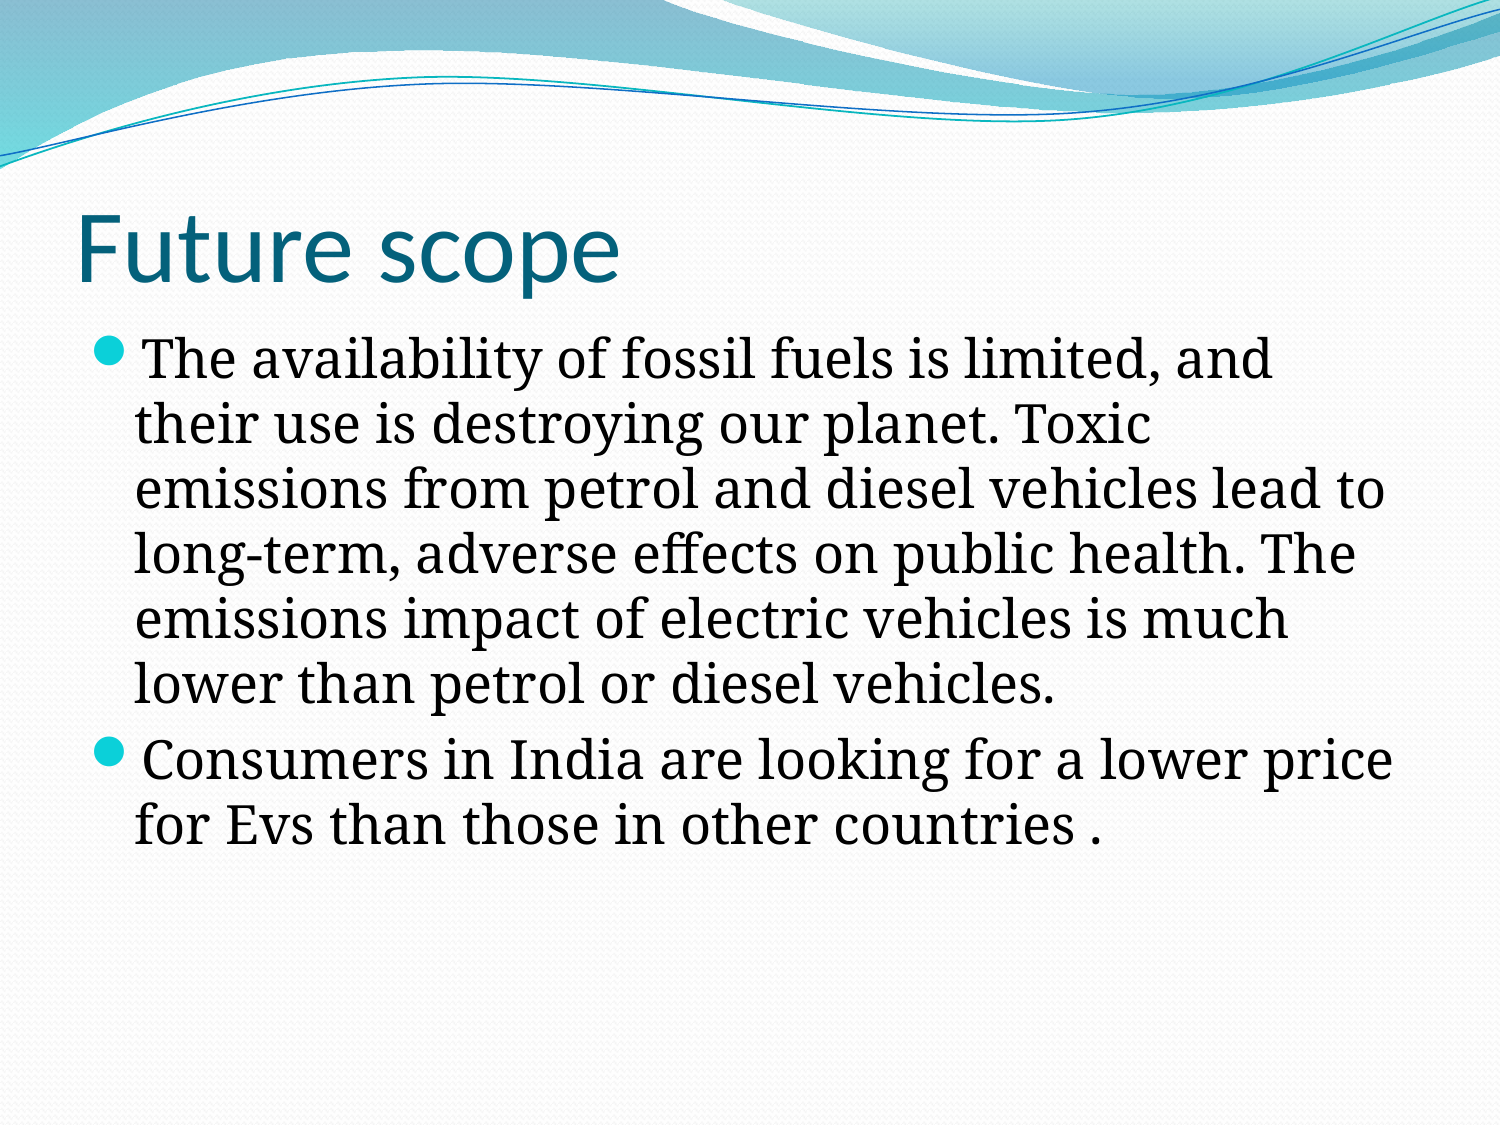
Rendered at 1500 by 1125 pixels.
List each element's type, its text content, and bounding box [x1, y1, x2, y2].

title Future scope [75, 115, 1425, 303]
list The availability of fossil fuels is limited, and their use is destroying our planet. Toxic emissions from petrol and diesel vehicles lead to long-term, adverse effects on public health. The emissions impact of electric vehicles is much lower than petrol or diesel vehicles. Consumers in India are looking for a lower price for Evs than those in other countries . [75, 317, 1425, 838]
